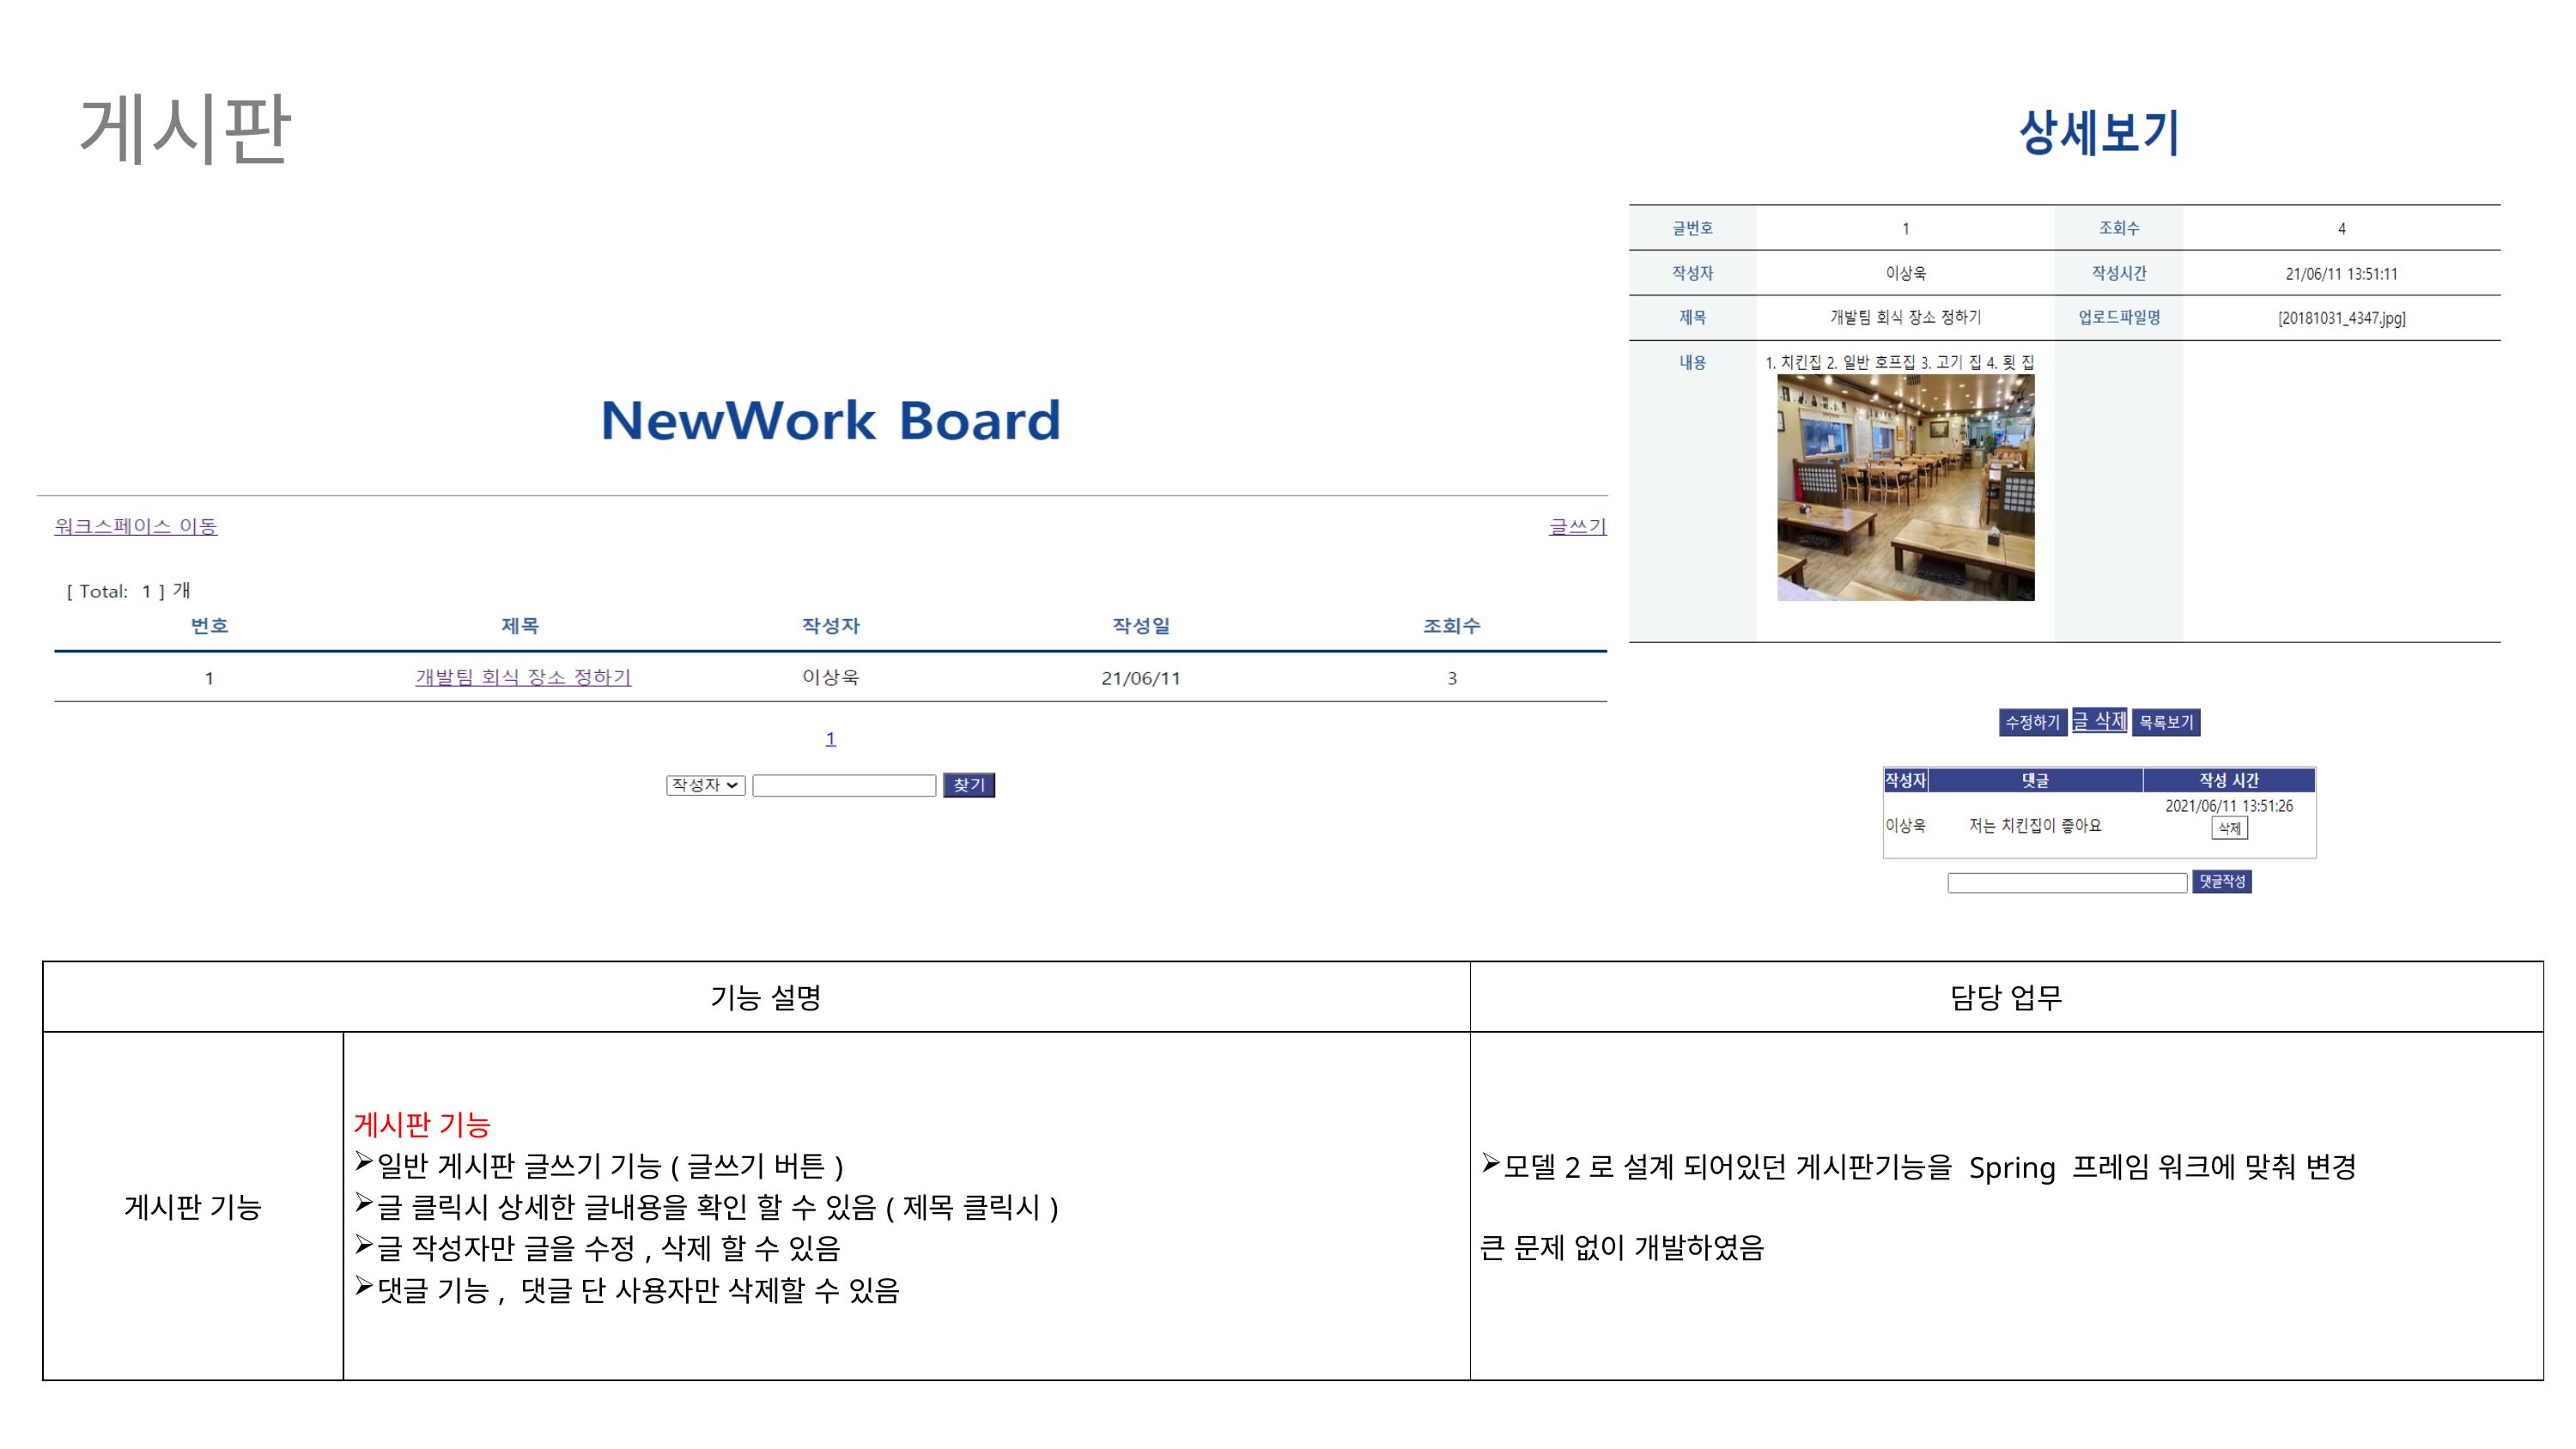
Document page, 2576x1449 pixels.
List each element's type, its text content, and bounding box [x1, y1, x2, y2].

table_header 담당 업무 [1471, 962, 2543, 1031]
text_box 게시판 [64, 74, 1405, 182]
table_cell 게시판 기능 [44, 1033, 343, 1379]
table_header 기능 설명 [44, 962, 1470, 1031]
table_cell 모델2로 설계 되어있던 게시판기능을 Spring 프레임 워크에 맞춰 변경 큰 문제 없이 개발하였음 [1471, 1033, 2543, 1379]
picture [36, 75, 2520, 907]
table_cell 게시판 기능 일반 게시판 글쓰기 기능(글쓰기 버튼) 글 클릭시 상세한 글내용을 확인 할 수 있음(제목 클릭시) 글 작성자만 글을 수정,삭제 할 수 있음 댓글 기능, 댓글 단 사용자만 삭제할 수 있음 [344, 1033, 1470, 1379]
